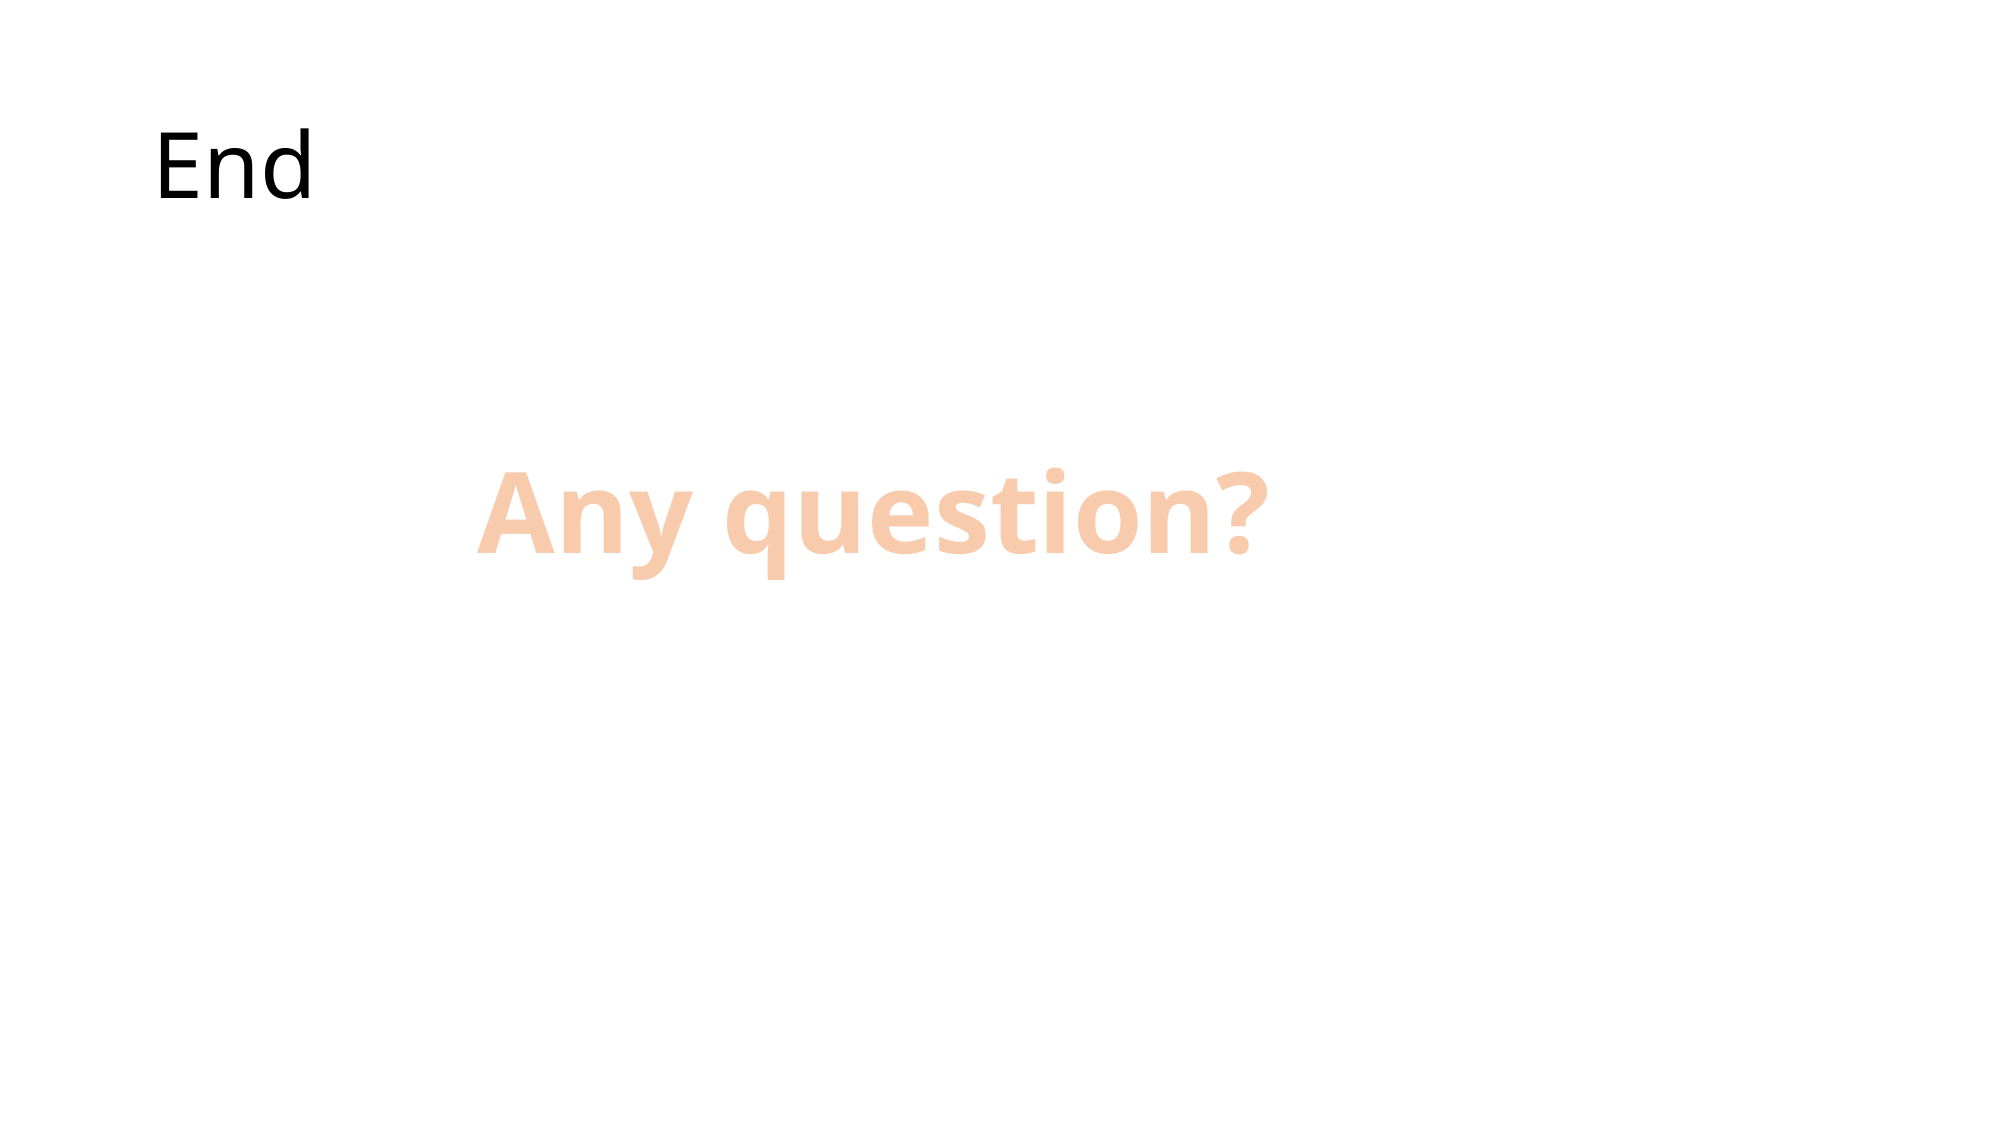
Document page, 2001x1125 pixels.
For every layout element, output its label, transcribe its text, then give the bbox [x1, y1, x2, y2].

text_box Any question? [462, 433, 1286, 584]
title End [137, 59, 1863, 278]
